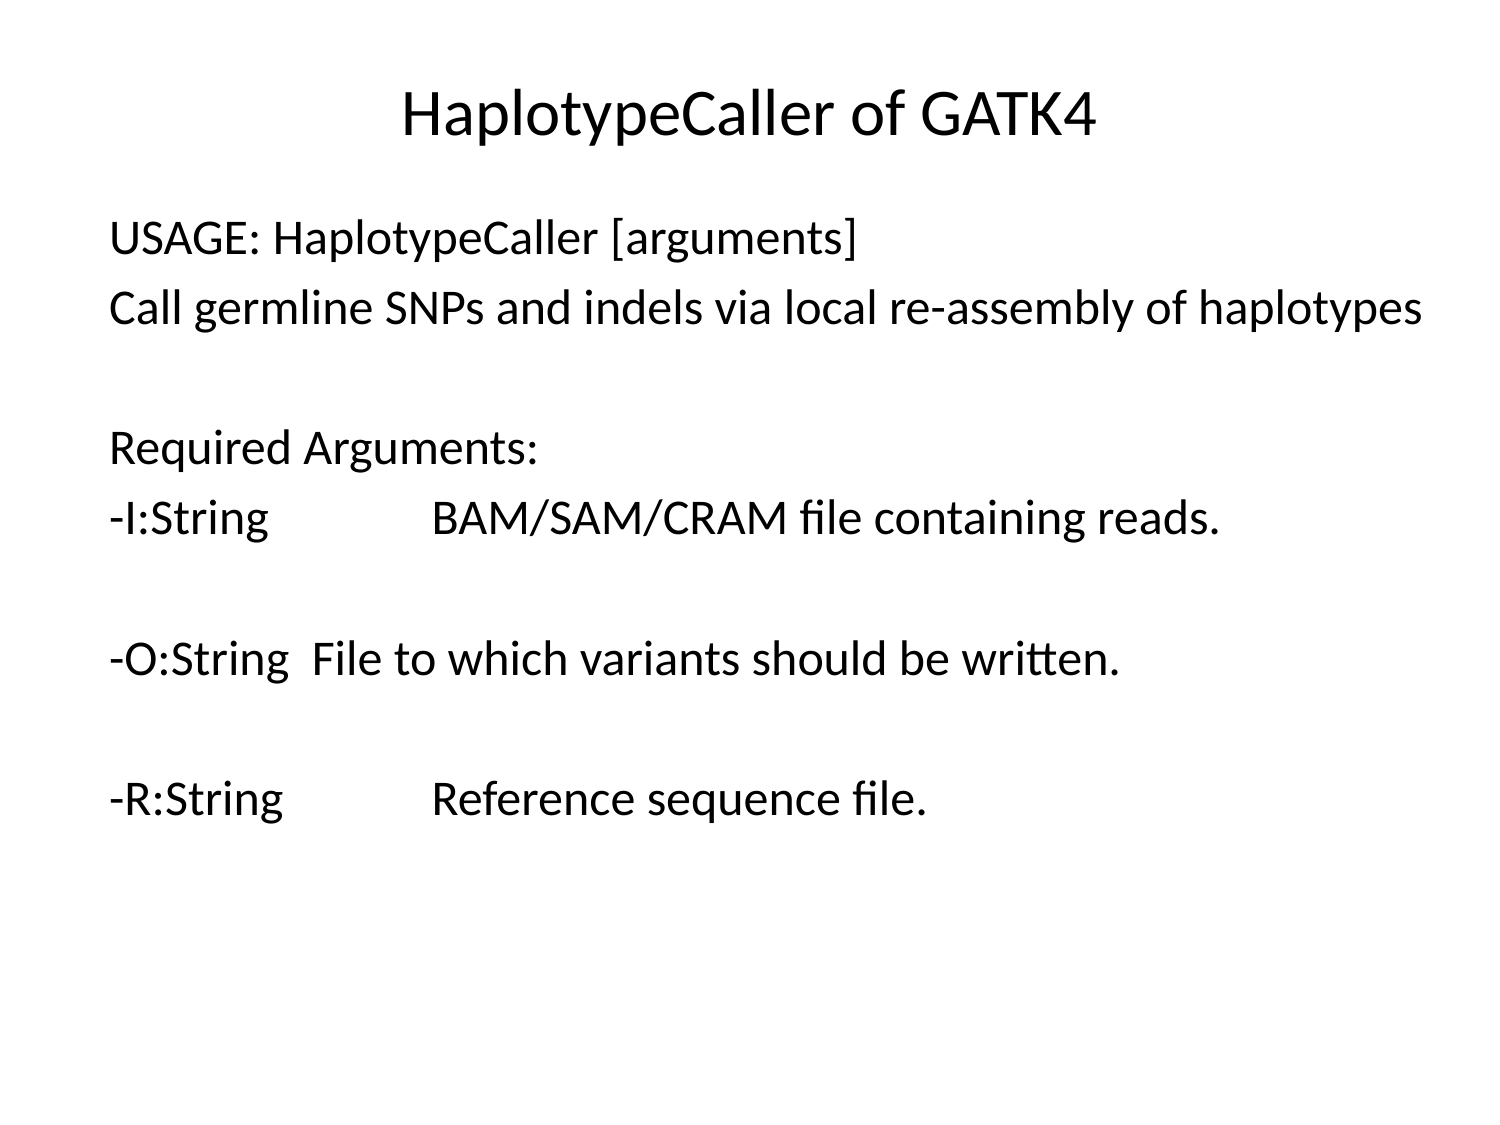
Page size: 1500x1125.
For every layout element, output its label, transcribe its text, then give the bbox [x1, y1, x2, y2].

list USAGE: HaplotypeCaller [arguments] Call germline SNPs and indels via local re-assembly of haplotypes Required Arguments: -I:String BAM/SAM/CRAM file containing reads. -O:String File to which variants should be written. -R:String Reference sequence file. [94, 197, 1477, 1053]
title HaplotypeCaller of GATK4 [75, 45, 1425, 172]
